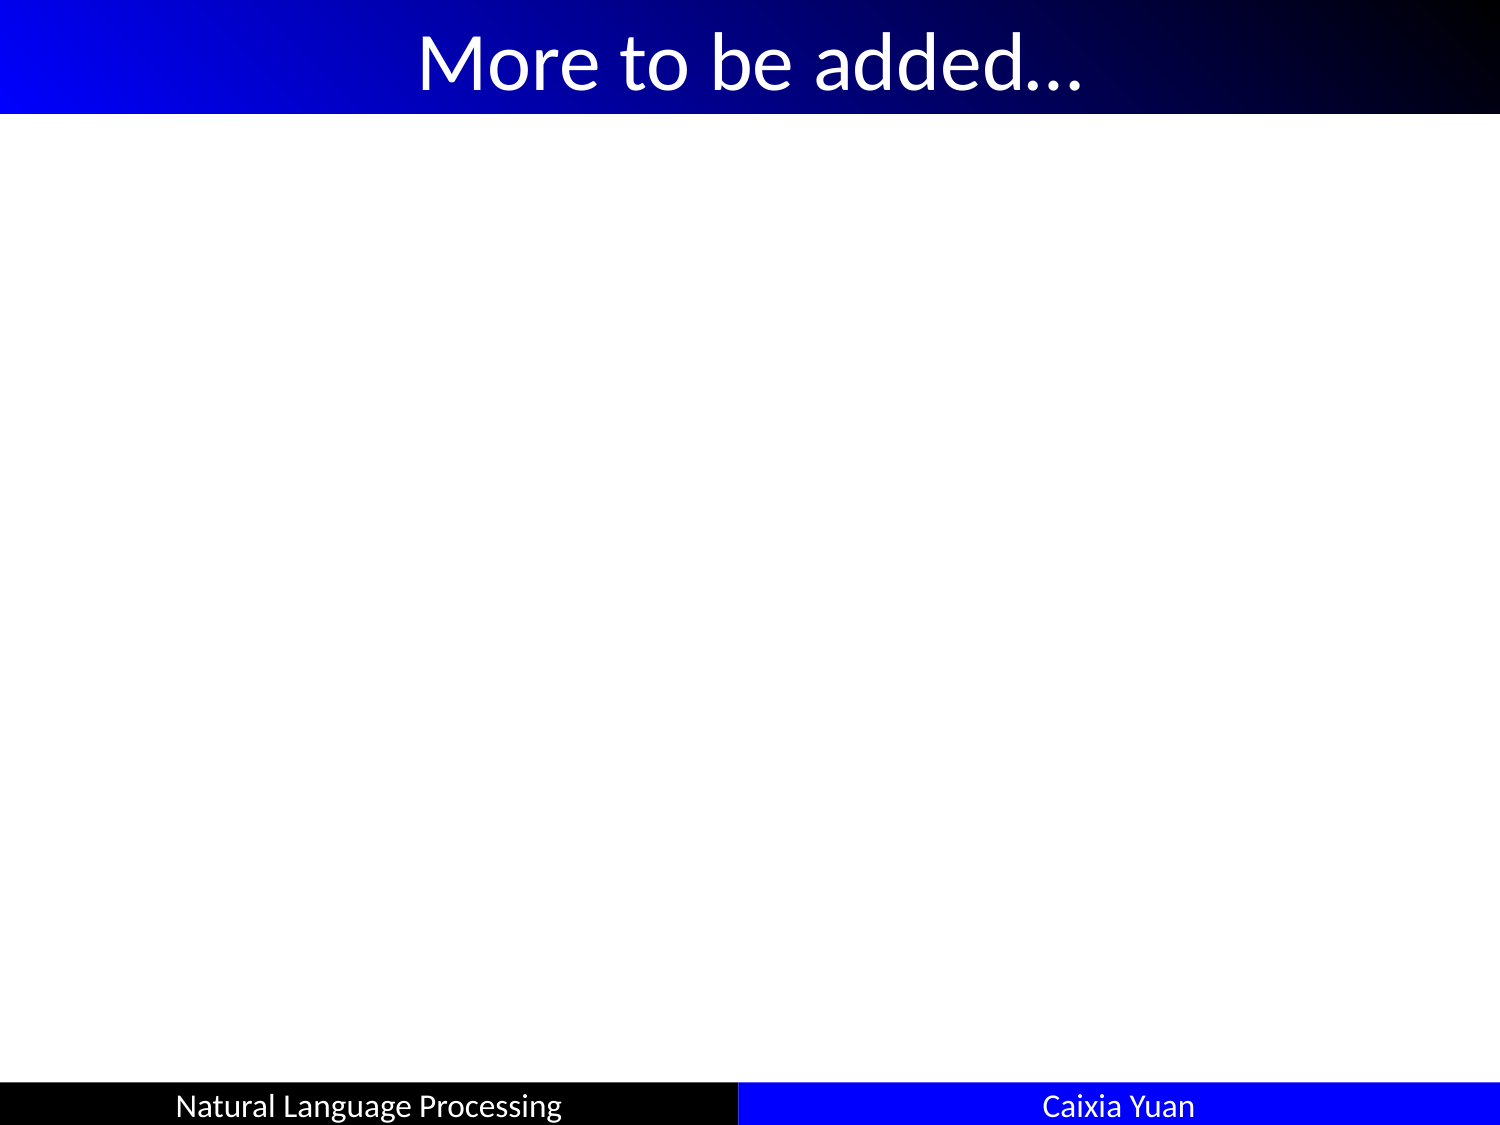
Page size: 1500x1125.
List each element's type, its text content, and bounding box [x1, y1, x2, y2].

title More to be added… [0, 0, 1500, 115]
